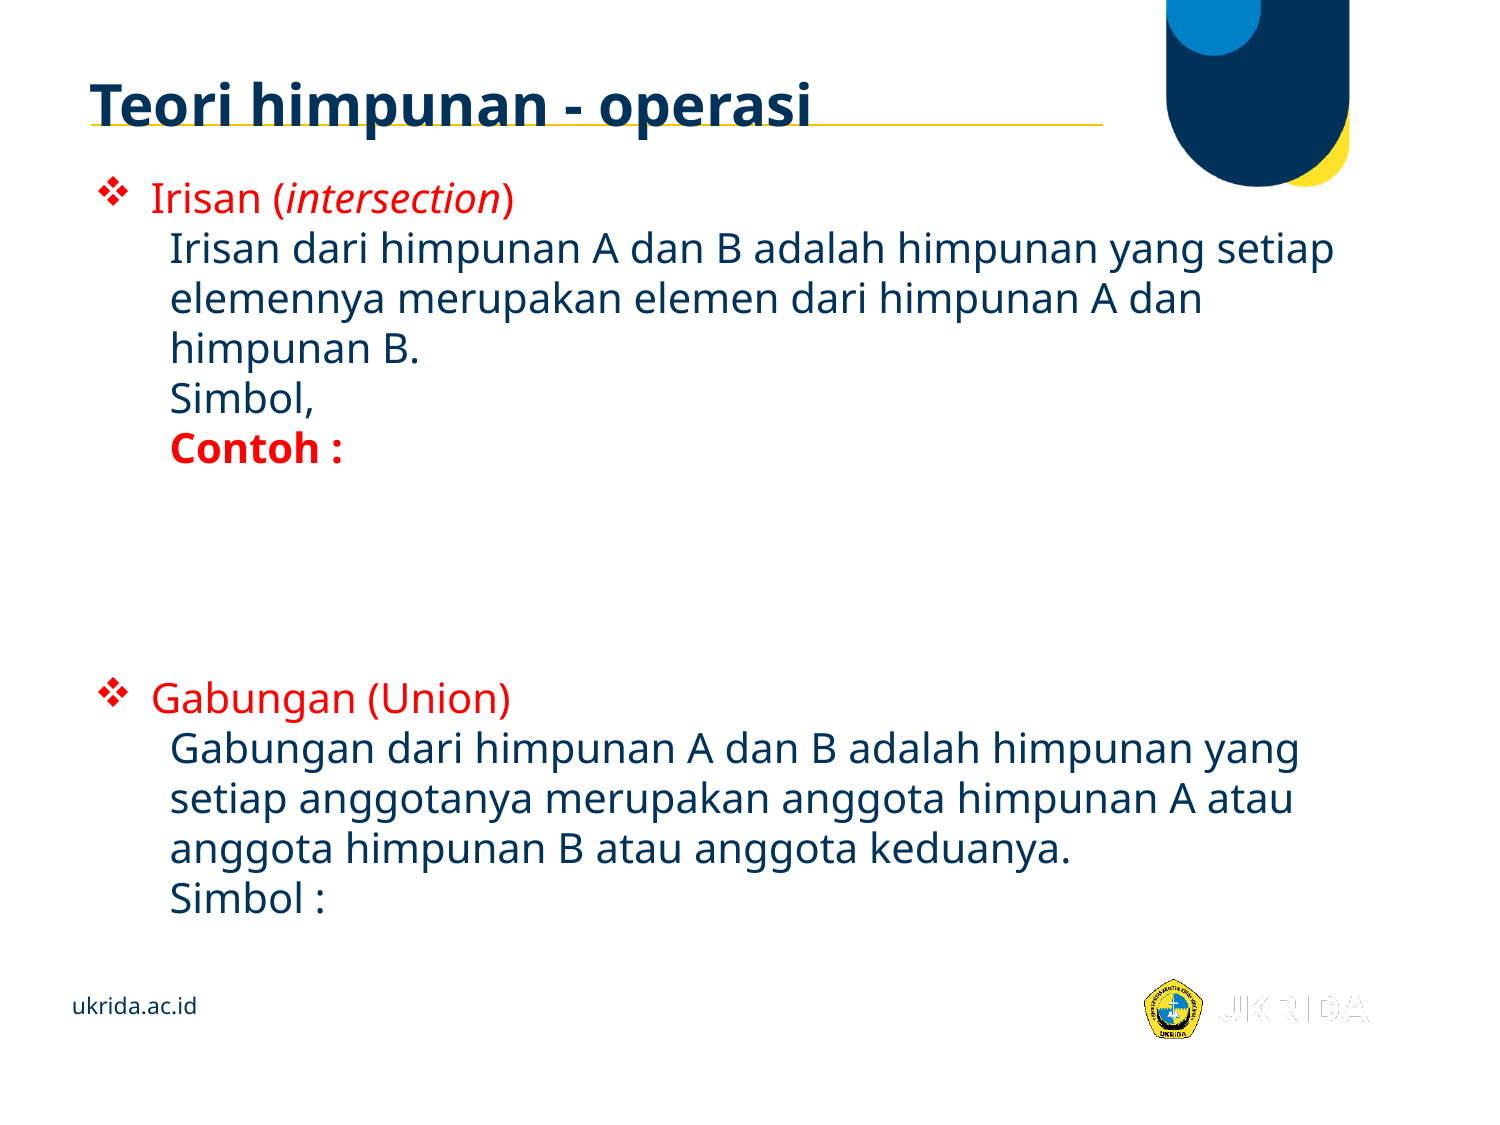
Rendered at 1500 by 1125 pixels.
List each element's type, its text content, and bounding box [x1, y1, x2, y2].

picture [1143, 978, 1369, 1039]
picture [1150, 0, 1500, 209]
text_box Teori himpunan - operasi [74, 47, 965, 146]
text_box ukrida.ac.id [57, 978, 722, 1027]
